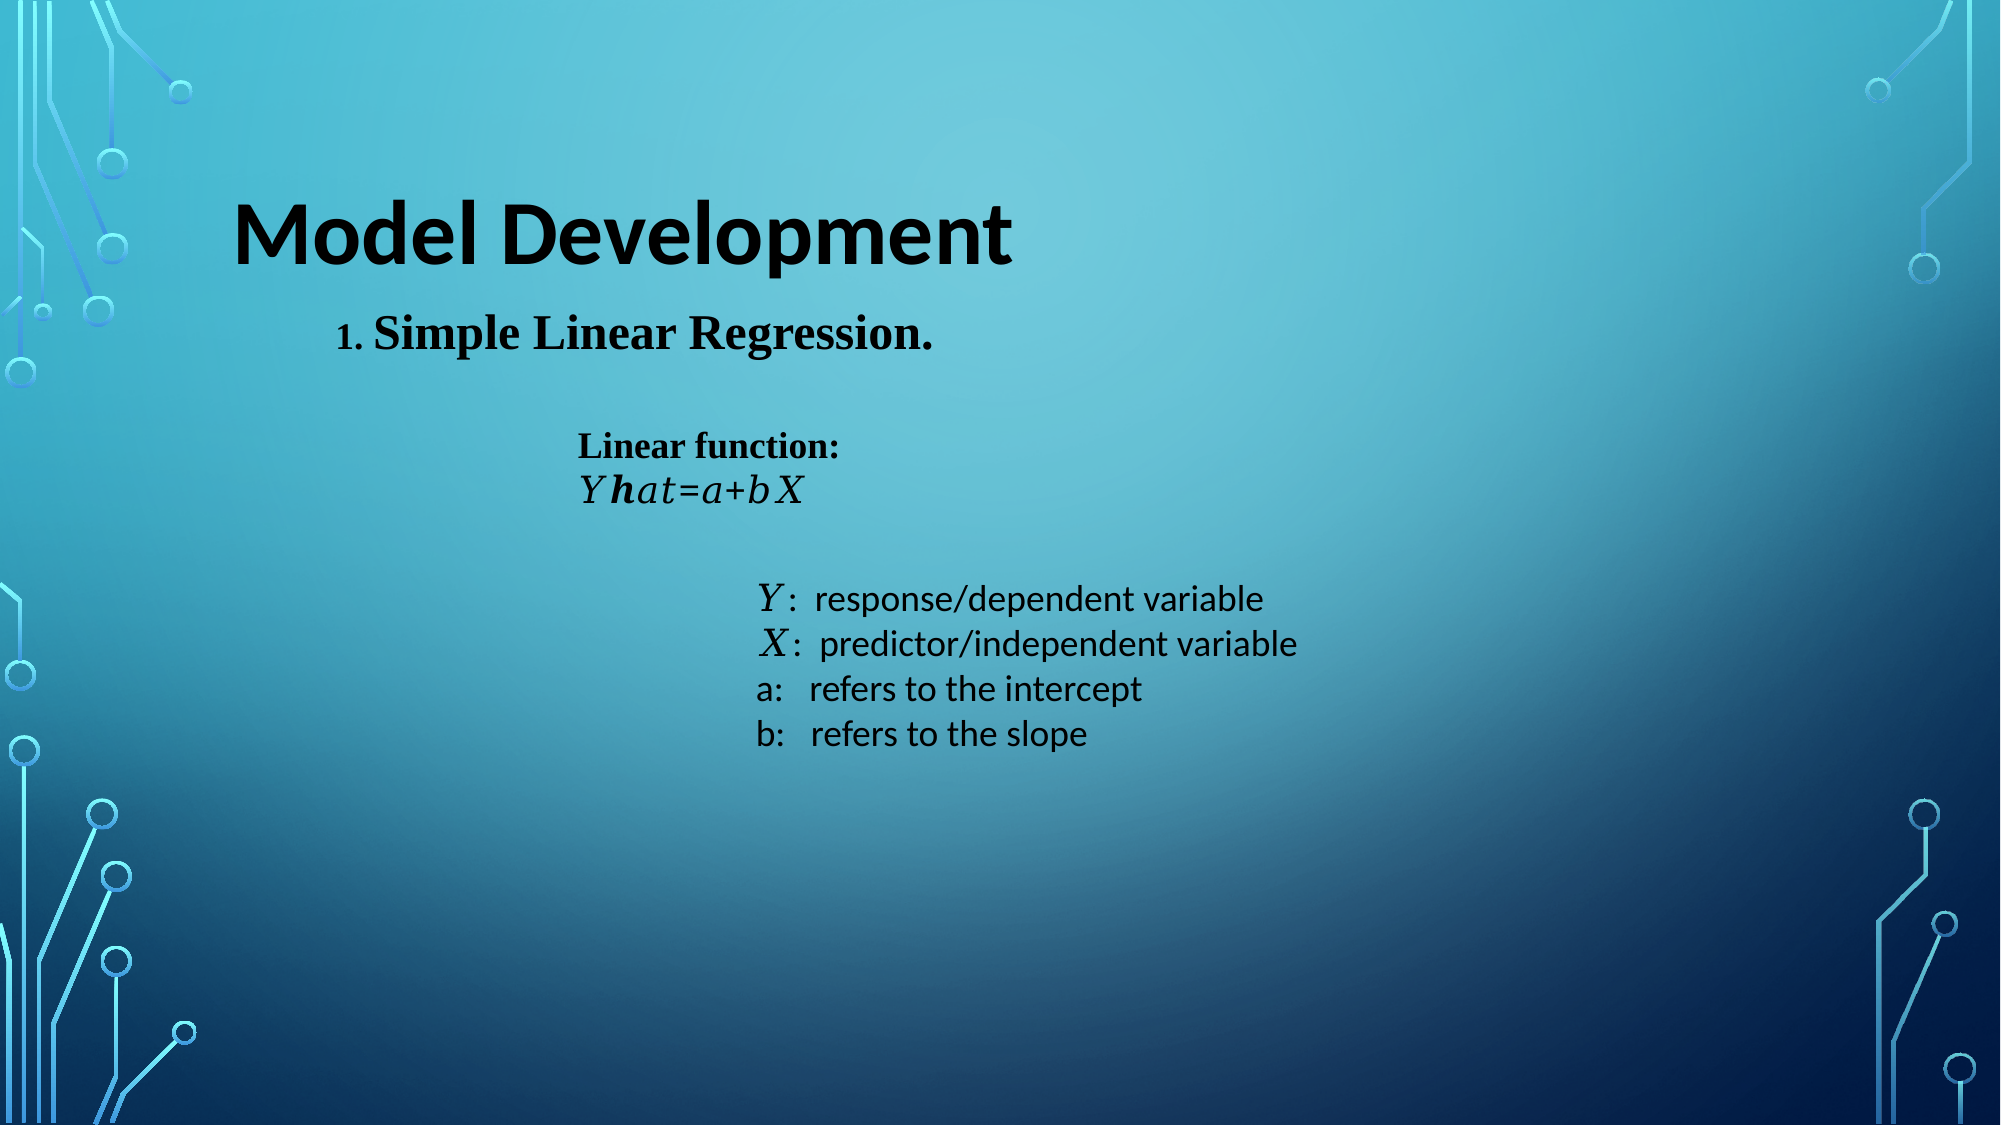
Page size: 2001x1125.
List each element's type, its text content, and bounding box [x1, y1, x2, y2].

text_box 𝑌: response/dependent variable 𝑋: predictor/independent variable a: refers to the intercept b: refers to the slope [741, 566, 1742, 761]
text_box Linear function: 𝑌ℎ𝑎𝑡=𝑎+𝑏𝑋 [563, 413, 1564, 519]
text_box Model Development [217, 165, 1485, 291]
text_box 1. Simple Linear Regression. [320, 292, 962, 367]
